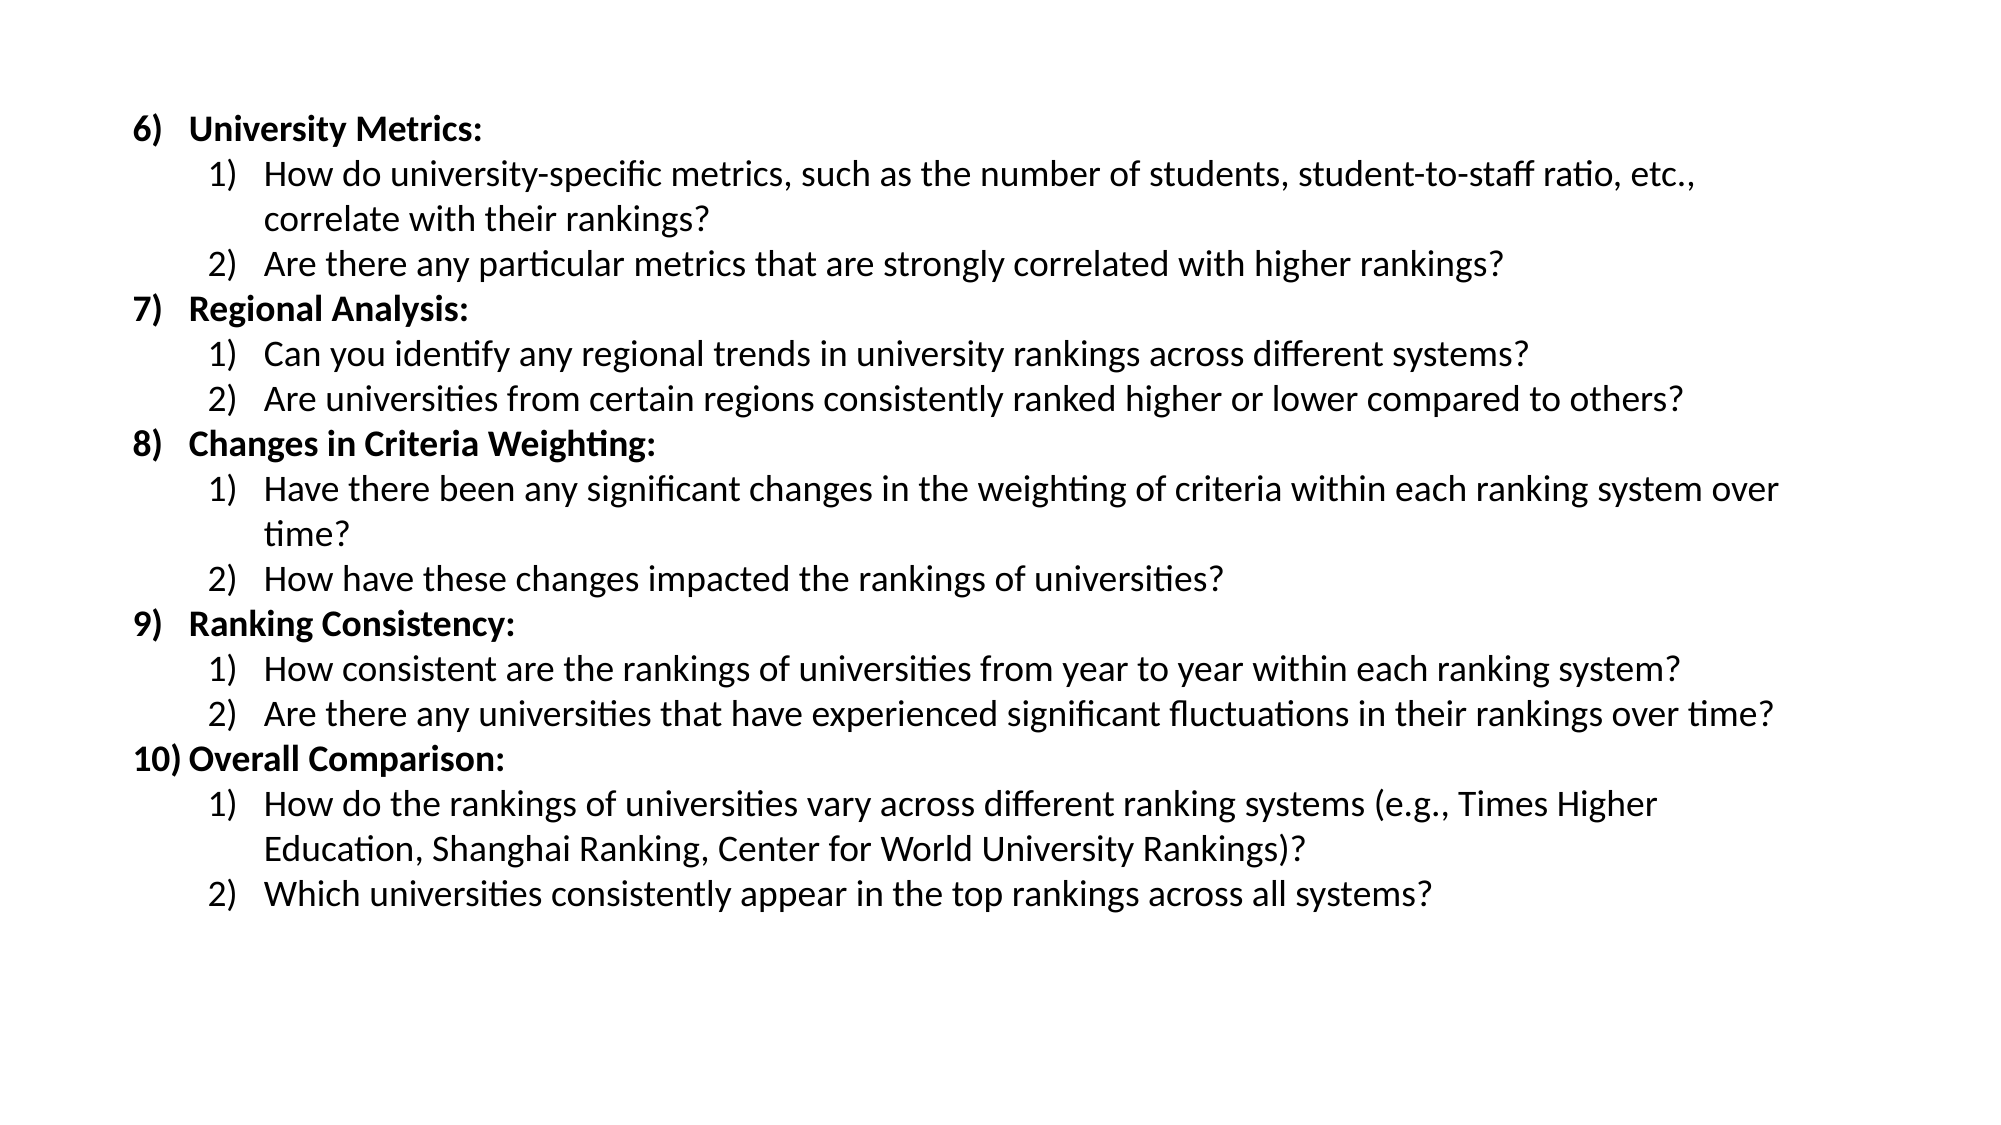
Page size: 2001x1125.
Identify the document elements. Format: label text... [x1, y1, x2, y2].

text_box University Metrics: How do university-specific metrics, such as the number of students, student-to-staff ratio, etc., correlate with their rankings? Are there any particular metrics that are strongly correlated with higher rankings? Regional Analysis: Can you identify any regional trends in university rankings across different systems? Are universities from certain regions consistently ranked higher or lower compared to others? Changes in Criteria Weighting: Have there been any significant changes in the weighting of criteria within each ranking system over time? How have these changes impacted the rankings of universities? Ranking Consistency: How consistent are the rankings of universities from year to year within each ranking system? Are there any universities that have experienced significant fluctuations in their rankings over time? Overall Comparison: How do the rankings of universities vary across different ranking systems (e.g., Times Higher Education, Shanghai Ranking, Center for World University Rankings)? Which universities consistently appear in the top rankings across all systems? [117, 96, 1800, 922]
